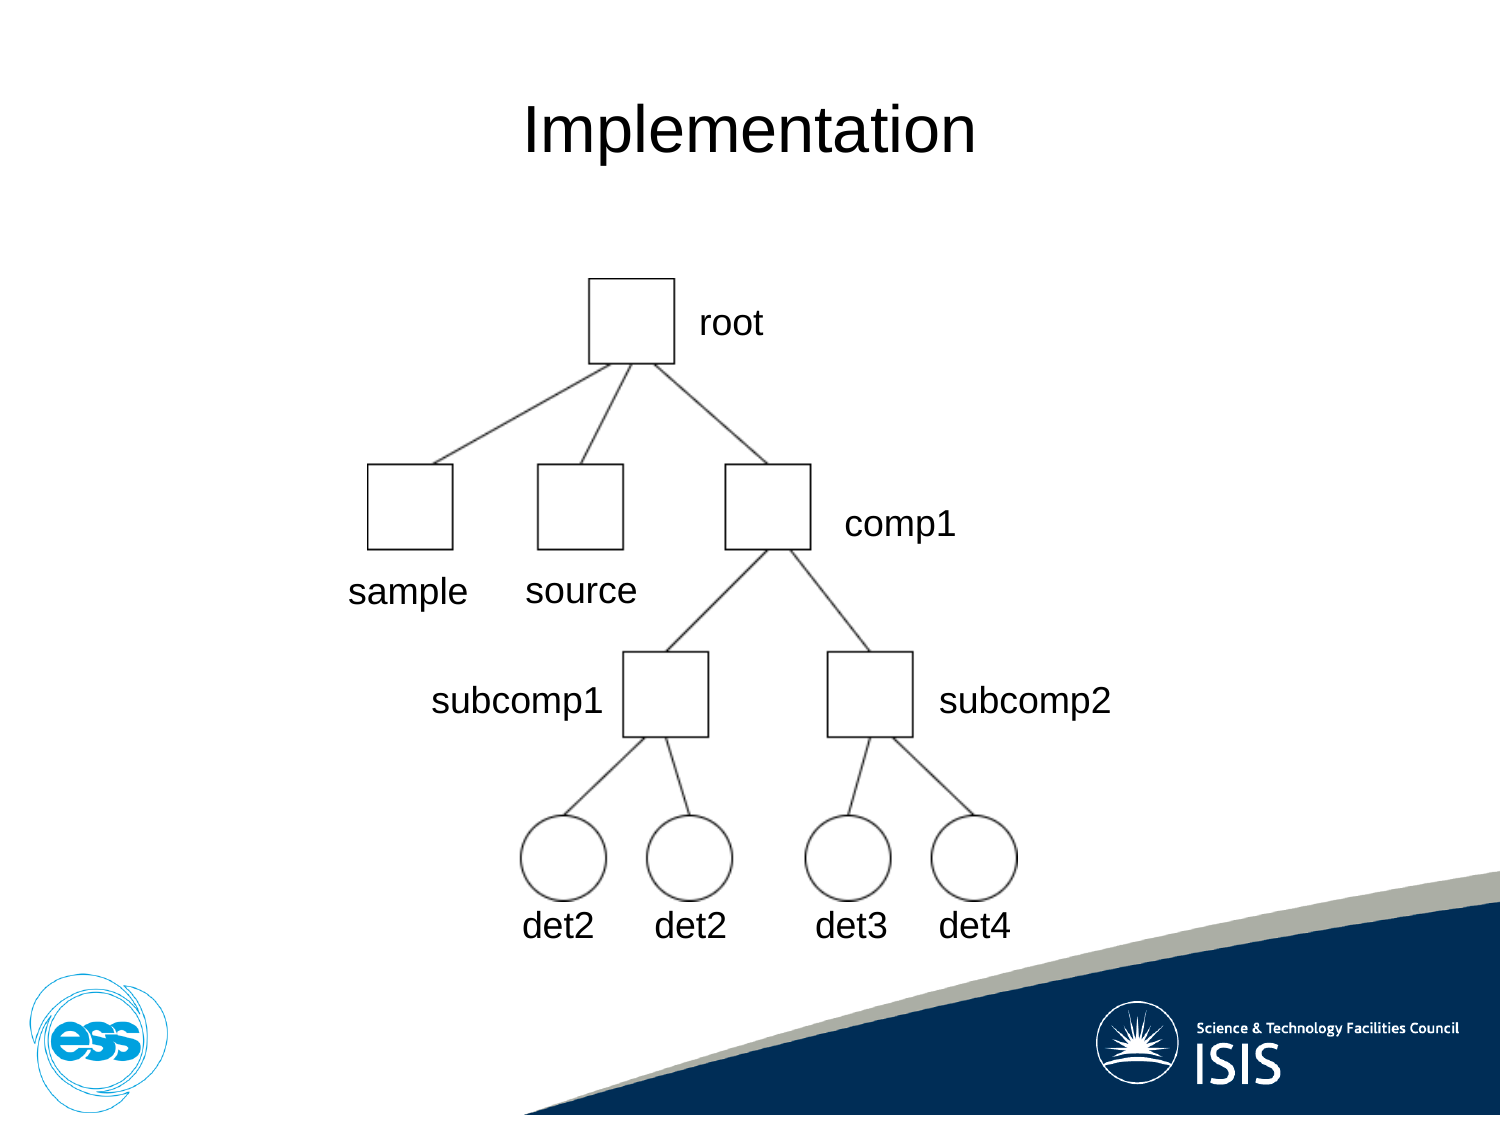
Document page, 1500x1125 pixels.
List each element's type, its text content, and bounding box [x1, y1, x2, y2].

picture [206, 278, 1500, 1115]
text_box det4 [923, 893, 1027, 953]
text_box det2 [507, 910, 610, 953]
text_box subcomp2 [1022, 668, 1127, 729]
picture [29, 973, 168, 1113]
text_box sample [333, 559, 362, 620]
text_box det2 [639, 910, 773, 953]
text_box Implementation [507, 78, 993, 173]
text_box det3 [800, 910, 903, 953]
